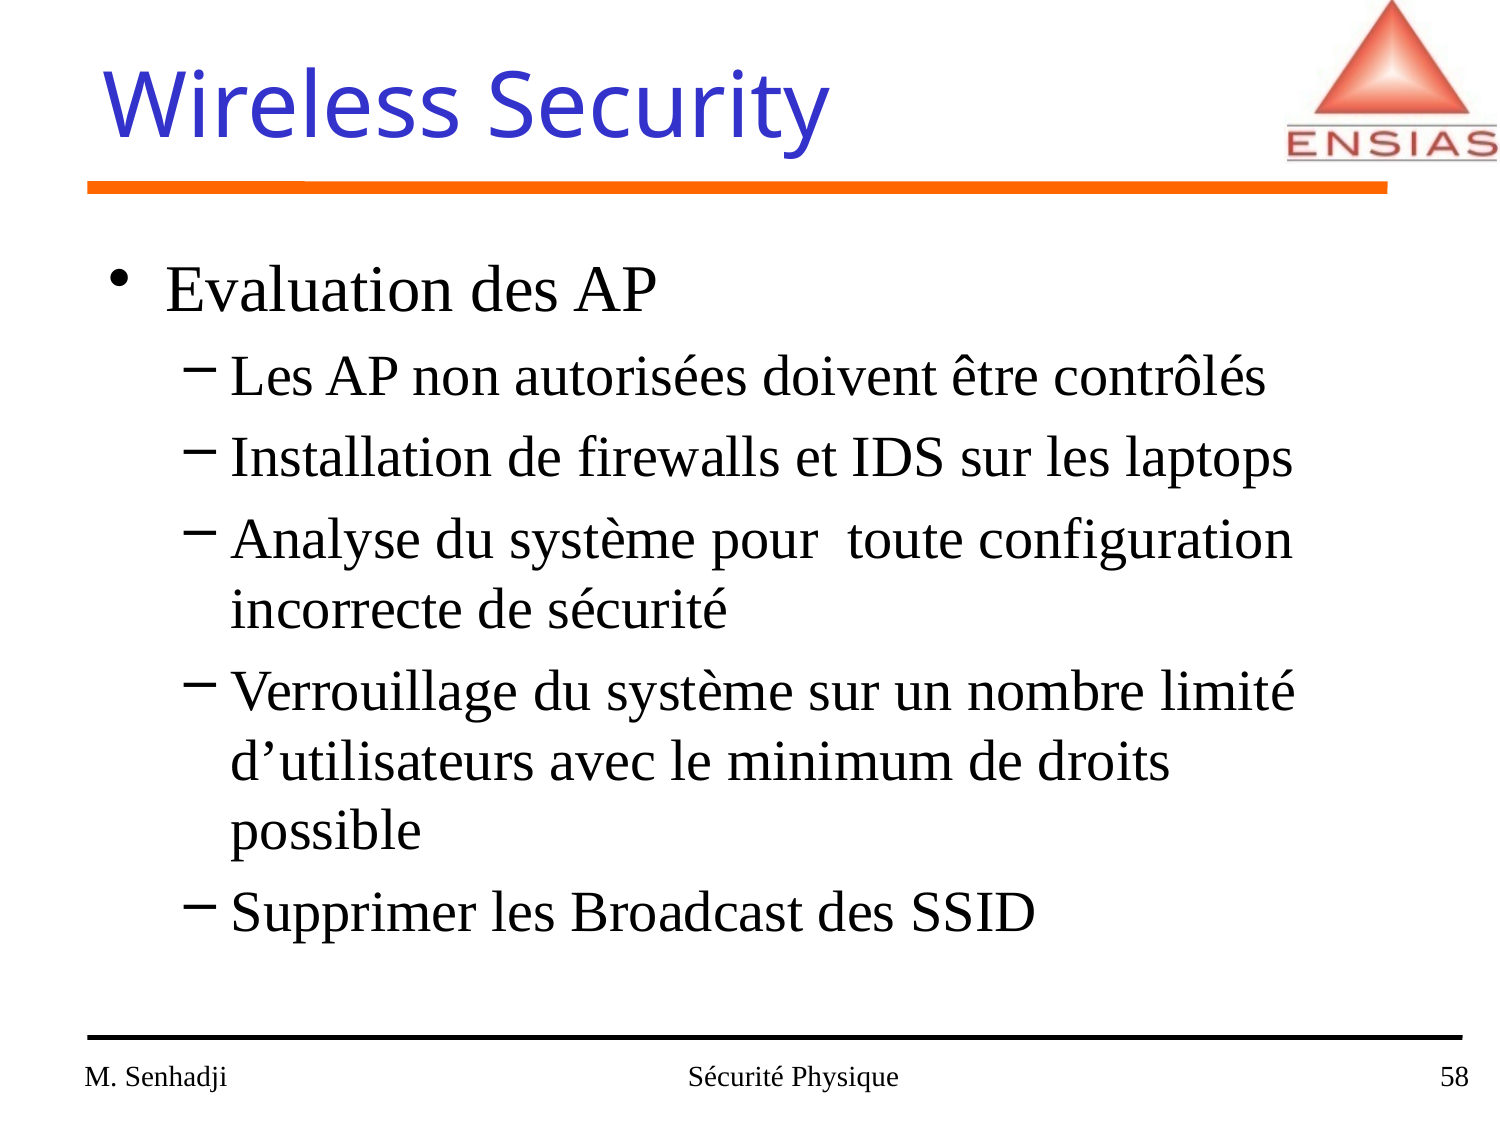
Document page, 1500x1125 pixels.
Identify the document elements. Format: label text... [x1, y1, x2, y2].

title Wireless Security [87, 37, 1363, 165]
picture [1284, 0, 1500, 164]
list Evaluation des AP Les AP non autorisées doivent être contrôlés Installation de firewalls et IDS sur les laptops Analyse du système pour toute configuration incorrecte de sécurité Verrouillage du système sur un nombre limité d’utilisateurs avec le minimum de droits possible Supprimer les Broadcast des SSID [93, 237, 1384, 1001]
